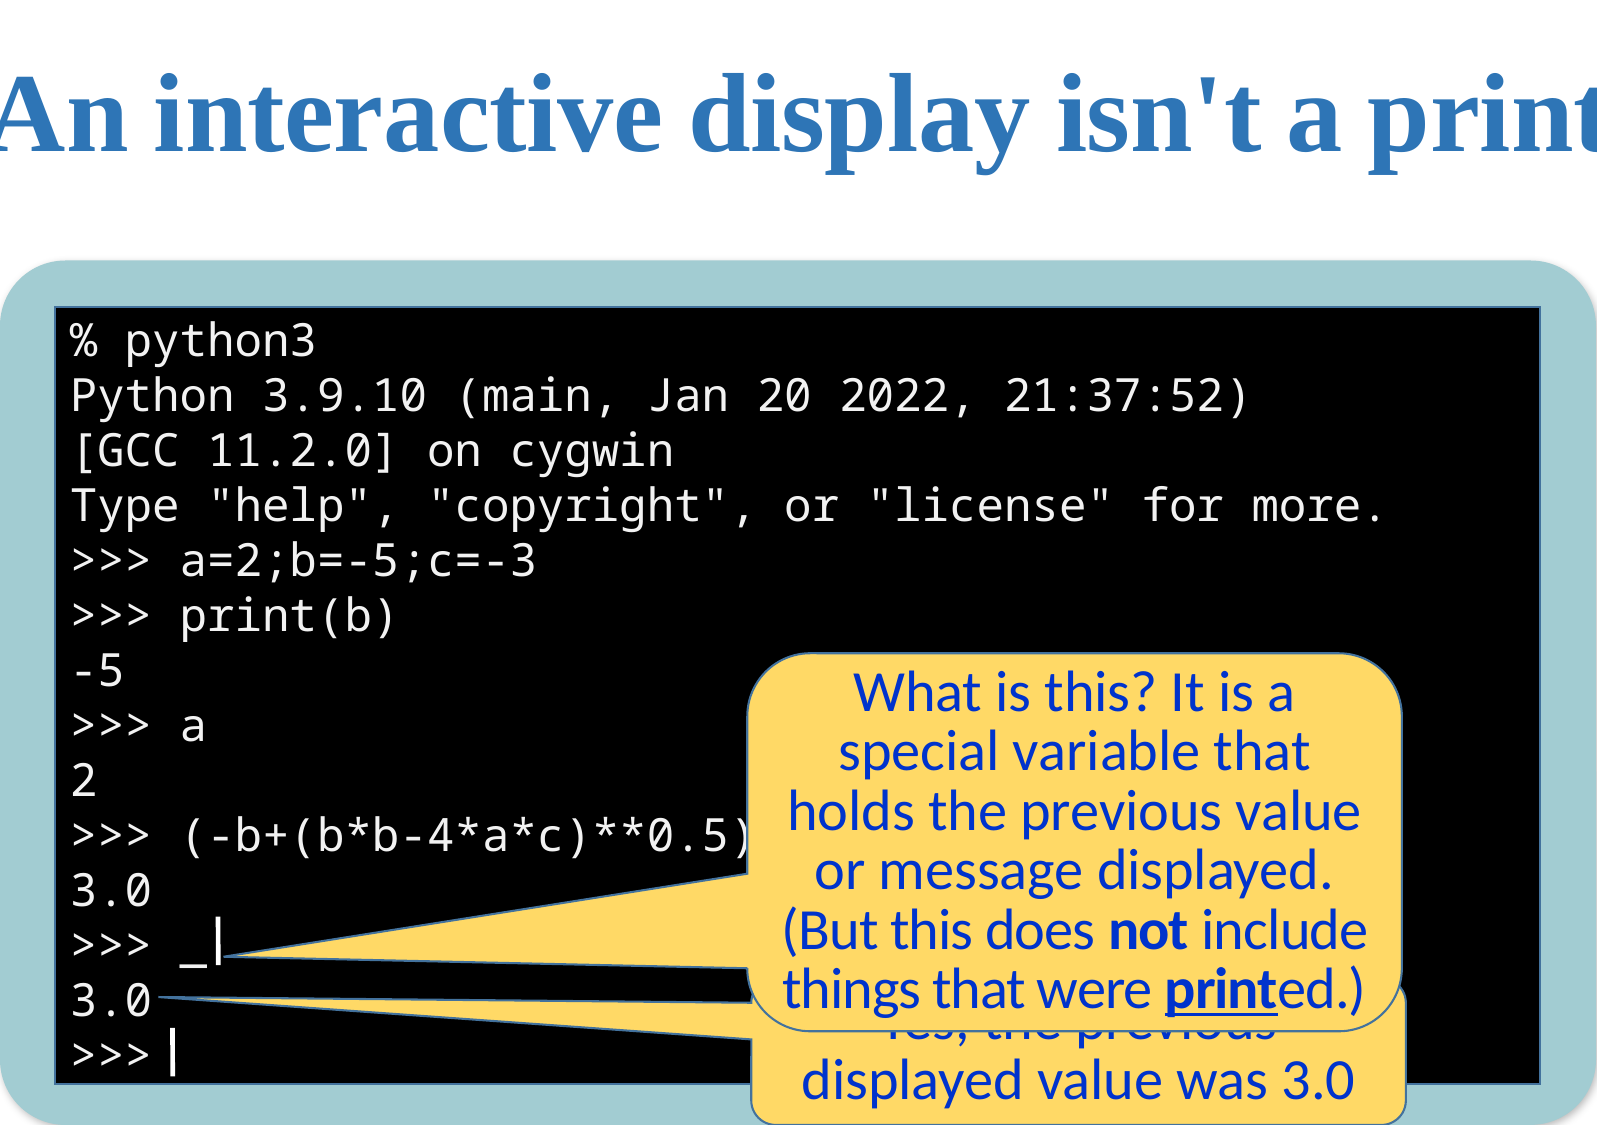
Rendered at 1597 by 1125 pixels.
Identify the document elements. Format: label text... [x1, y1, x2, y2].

text_box [0, 259, 1597, 1125]
text_box % python3 Python 3.9.10 (main, Jan 20 2022, 21:37:52) [GCC 11.2.0] on cygwin Type "help", "copyright", or "license" for more. >>> a=2;b=-5;c=-3 >>> print(b) -5 >>> a 2 >>> (-b+(b*b-4*a*c)**0.5)/(2*a) 3.0 >>> _ 3.0 >>> [54, 306, 1541, 1085]
text_box An interactive display isn't a print [0, 10, 1597, 184]
text_box What is this? It is a special variable that holds the previous value or message displayed. (But this does not include things that were printed.) [223, 652, 1403, 1033]
text_box Yes, the previous displayed value was 3.0 [158, 986, 1407, 1125]
